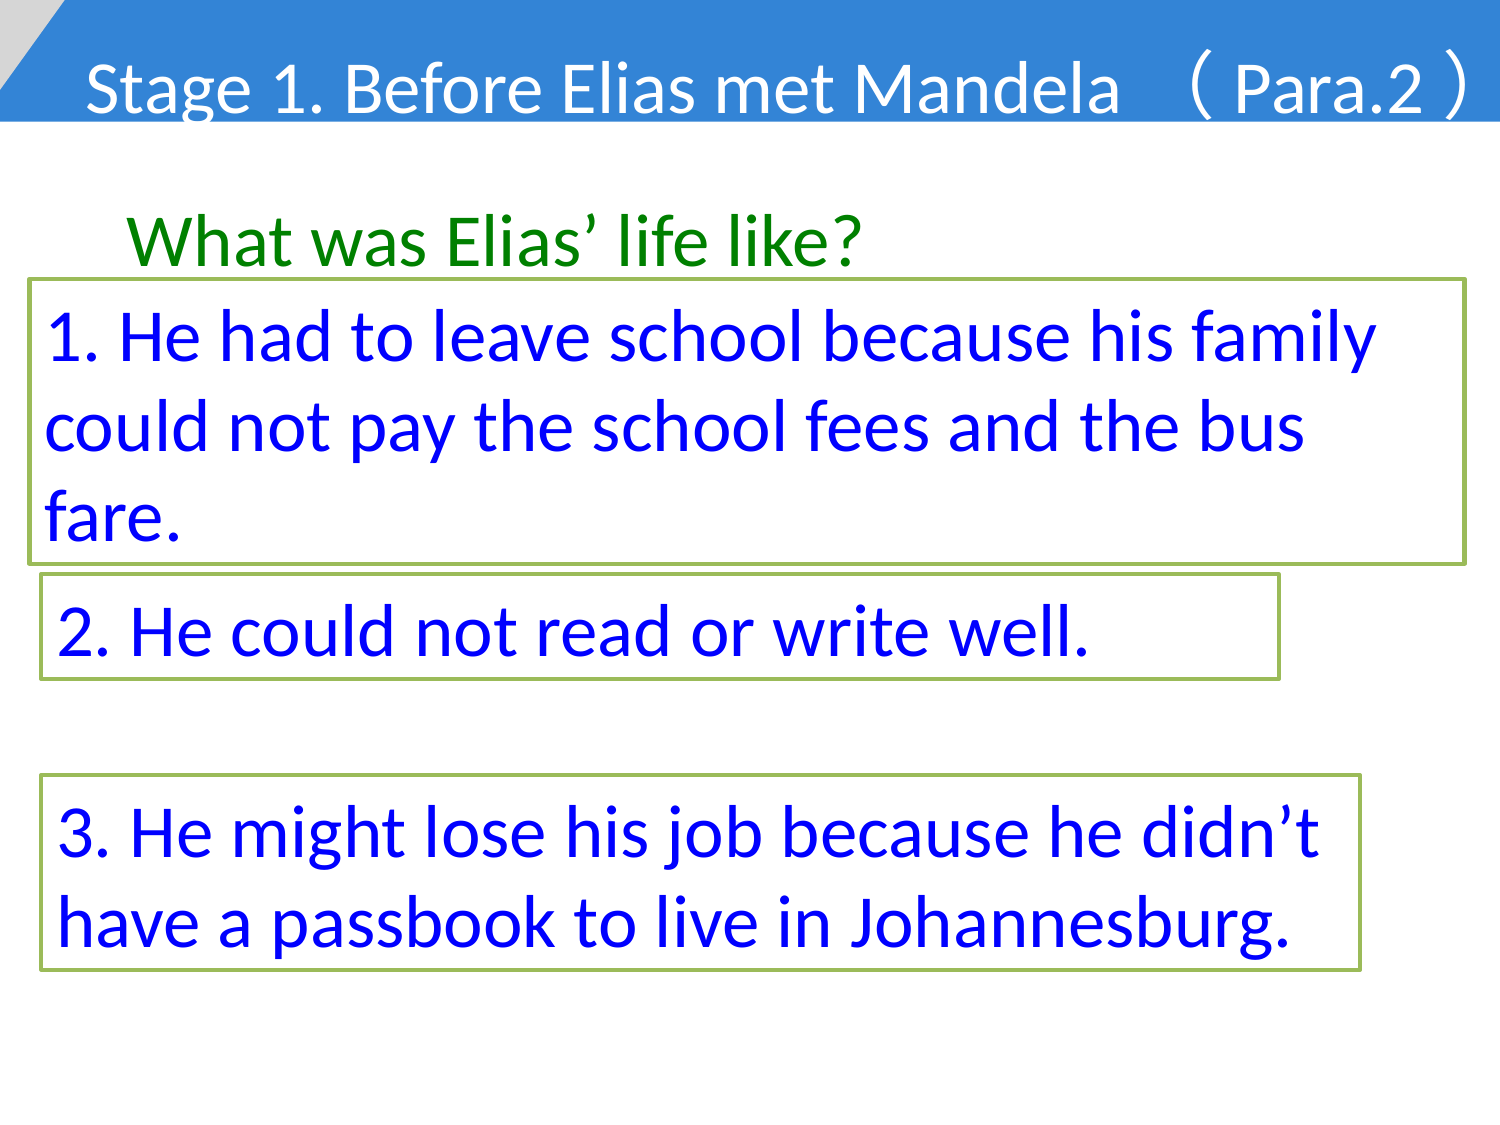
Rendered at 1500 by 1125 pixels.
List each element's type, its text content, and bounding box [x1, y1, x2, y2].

text_box Stage 1. Before Elias met Mandela（Para.2）: [70, 30, 1500, 136]
text_box 1. He had to leave school because his family could not pay the school fees and the bus fare. [27, 277, 1467, 566]
text_box [0, 0, 65, 90]
text_box [0, 0, 1500, 122]
text_box 2. He could not read or write well. [39, 572, 1281, 681]
text_box 3. He might lose his job because he didn’t have a passbook to live in Johannesburg. [39, 773, 1362, 972]
text_box What was Elias’ life like? [112, 184, 1313, 277]
